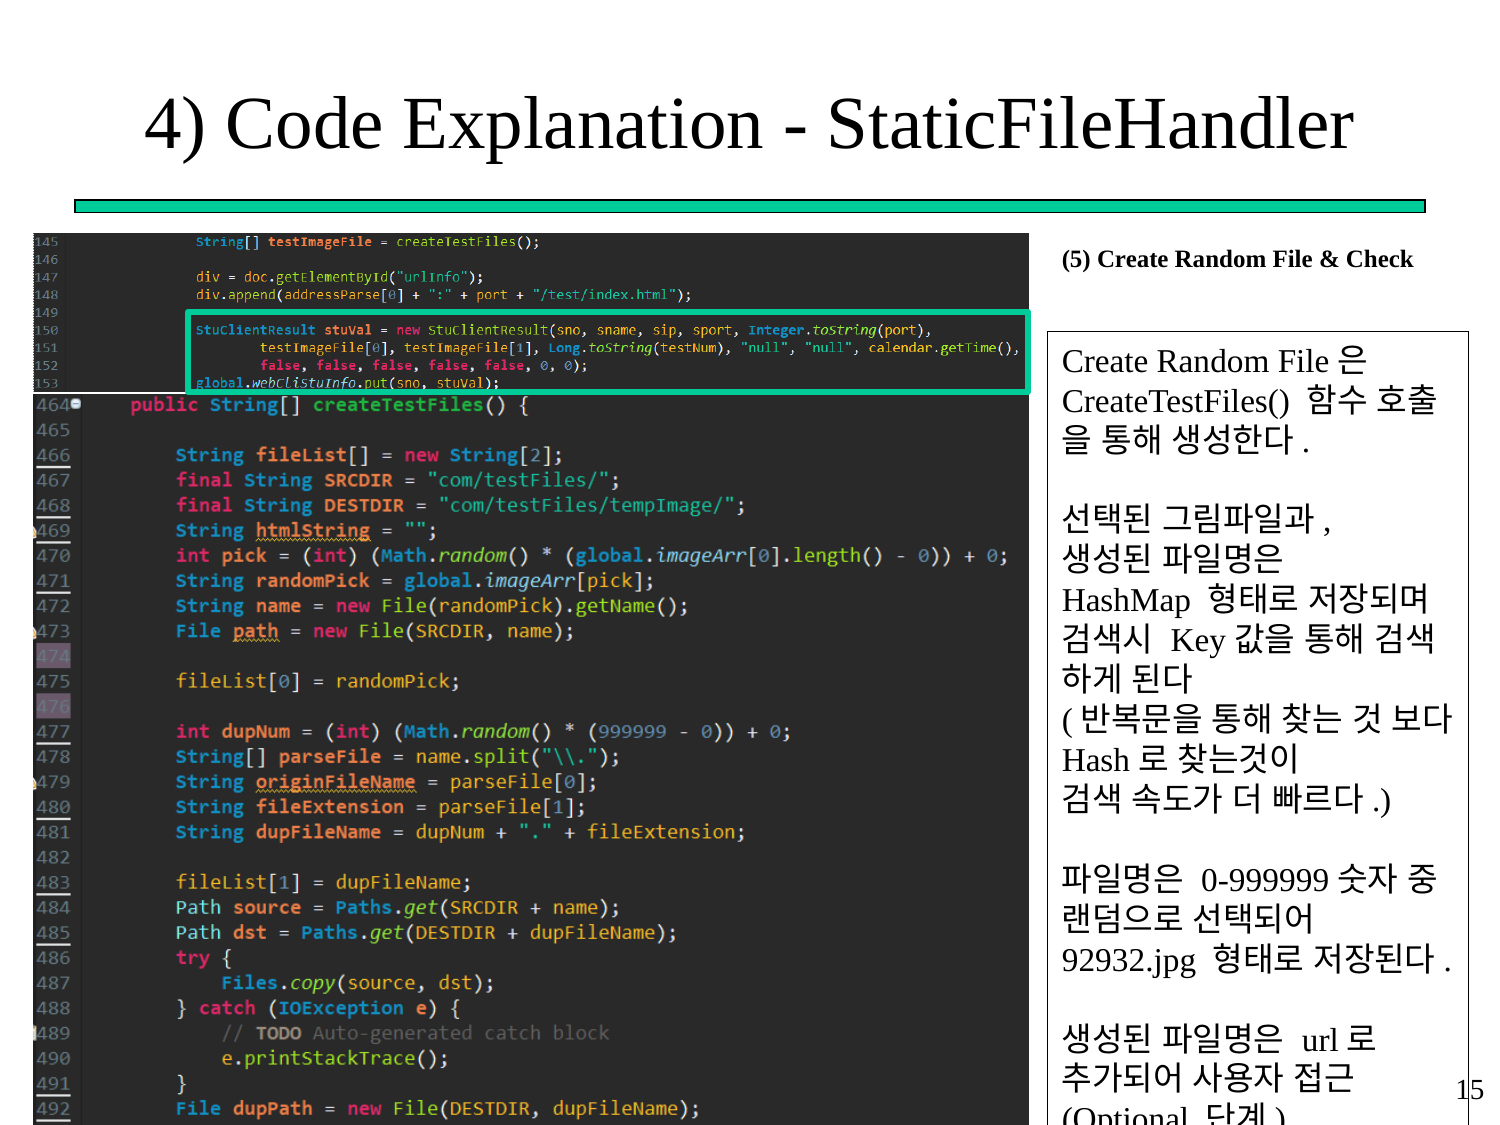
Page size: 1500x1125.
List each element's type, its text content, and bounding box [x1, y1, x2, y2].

text_box (5) Create Random File & Check [1047, 235, 1500, 281]
picture [33, 394, 1029, 1125]
title 4) Code Explanation - StaticFileHandler [75, 50, 1425, 188]
slide_number 15 [1469, 1062, 1500, 1125]
picture [33, 233, 1029, 392]
text_box Create Random File은 CreateTestFiles() 함수 호출 을 통해 생성한다. 선택된 그림파일과, 생성된 파일명은 HashMap 형태로 저장되며 검색시 Key값을 통해 검색 하게 된다 (반복문을 통해 찾는 것 보다 Hash로 찾는것이 검색 속도가 더 빠르다.) 파일명은 0-999999숫자 중 랜덤으로 선택되어 92932.jpg 형태로 저장된다. 생성된 파일명은 url로 추가되어 사용자 접근 (Optional 단계) [1047, 331, 1469, 1125]
